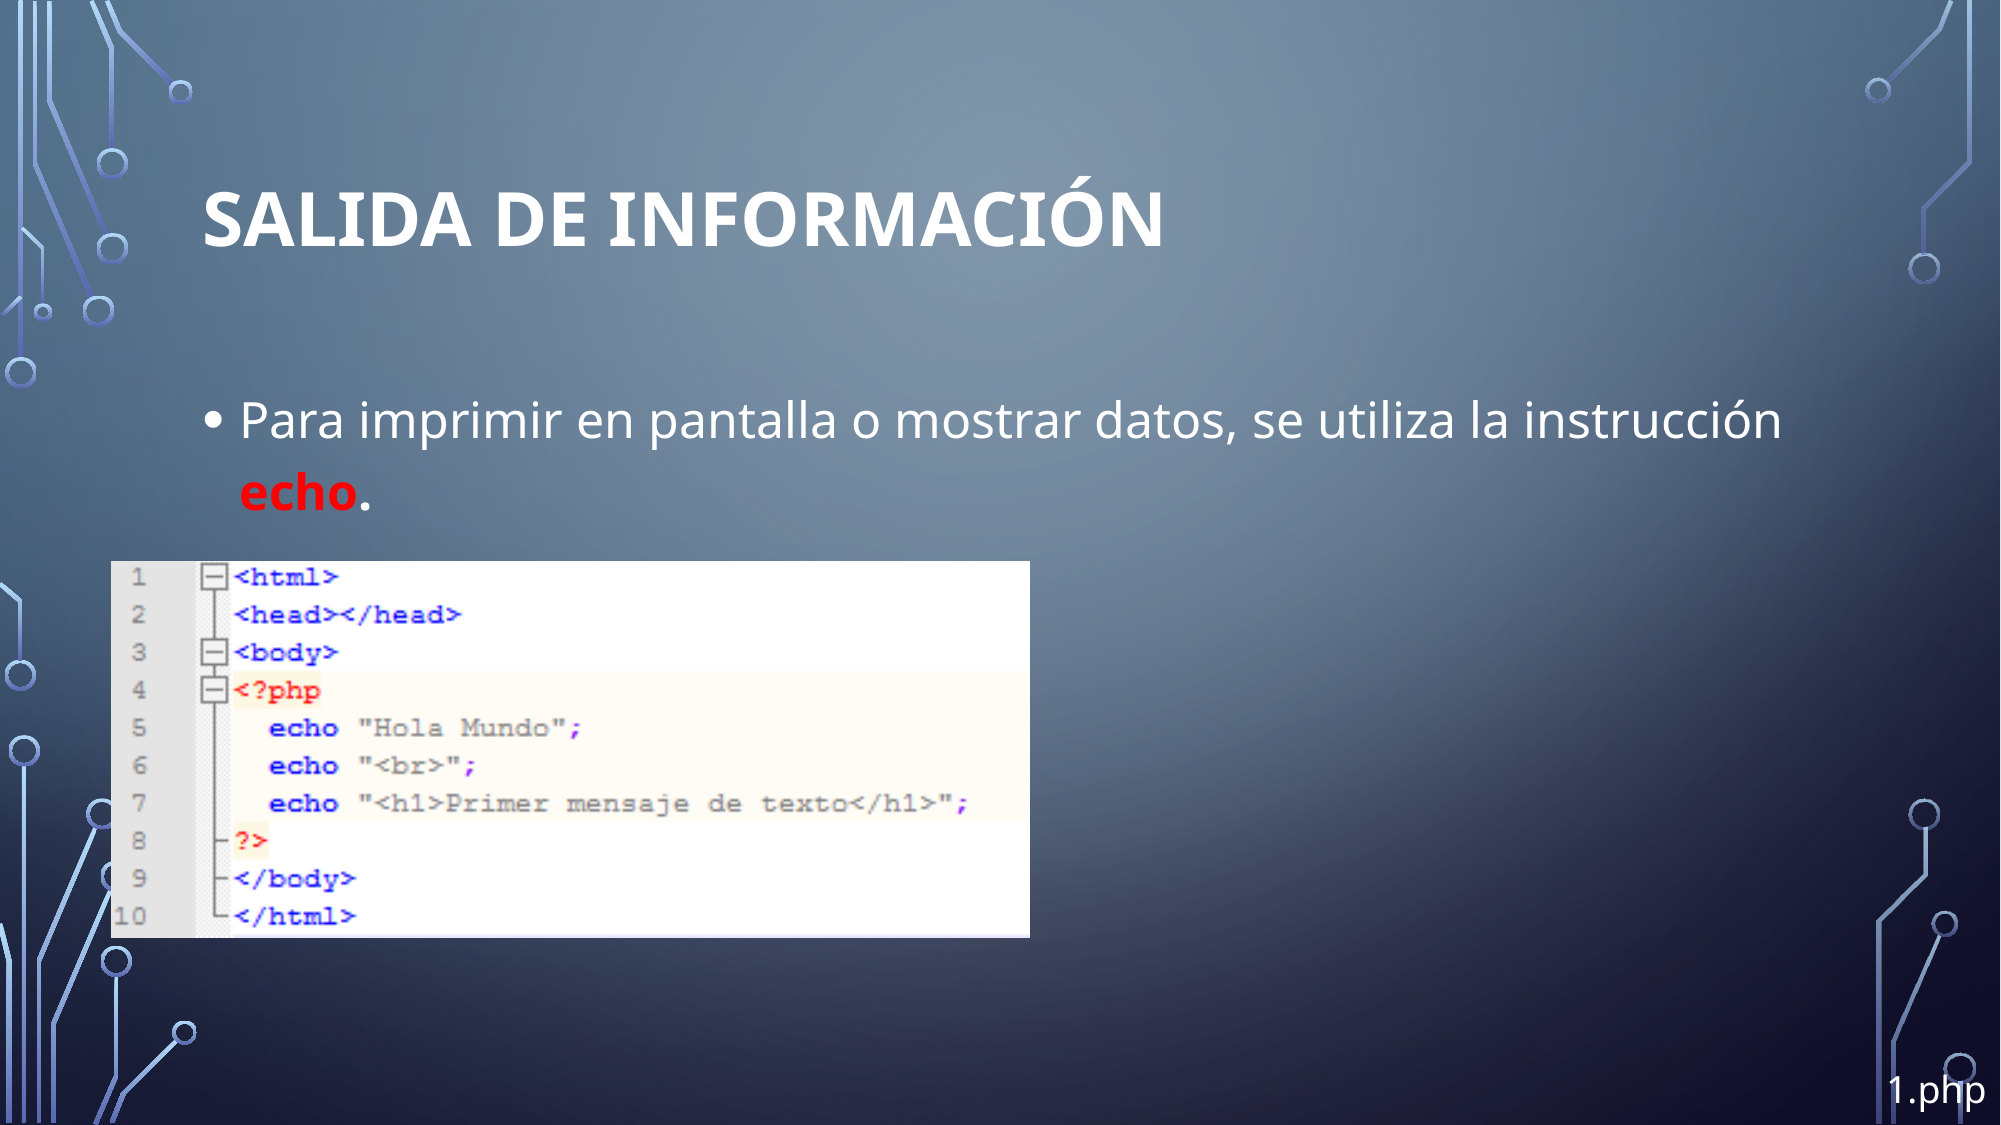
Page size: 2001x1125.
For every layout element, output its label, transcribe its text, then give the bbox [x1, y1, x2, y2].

list Para imprimir en pantalla o mostrar datos, se utiliza la instrucción echo. [187, 369, 1813, 950]
text_box 1.php [1871, 1059, 2000, 1119]
picture [111, 561, 1030, 938]
title Salida de información [187, 101, 1813, 344]
